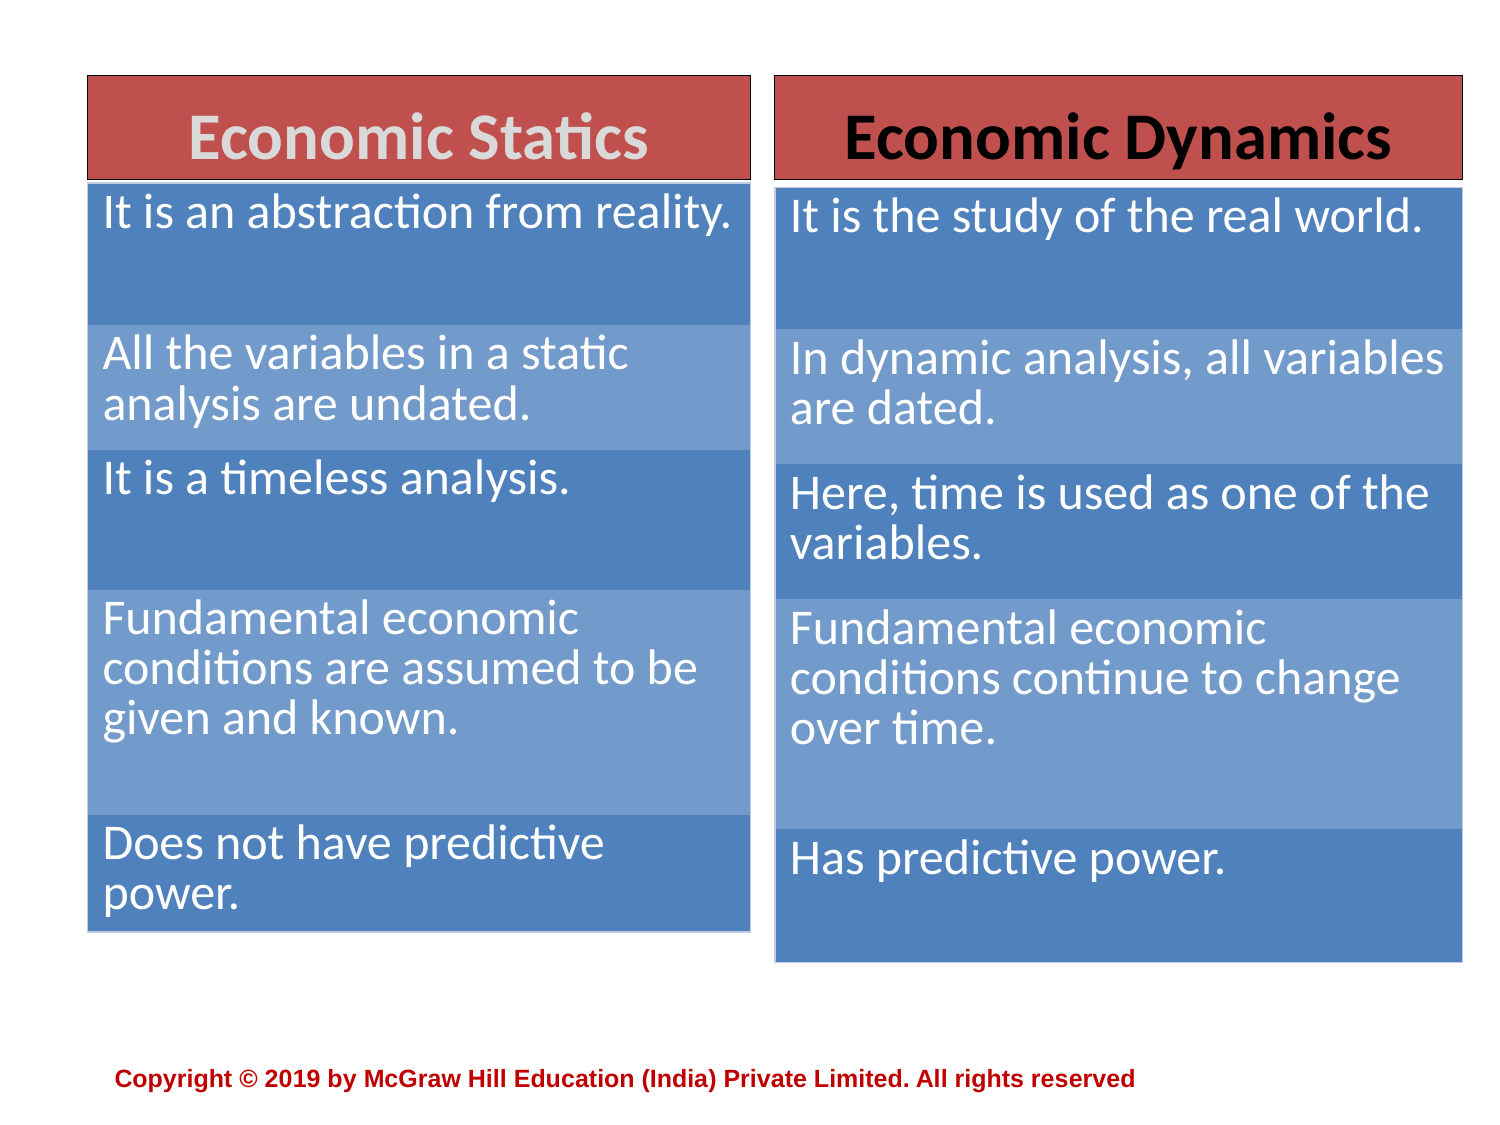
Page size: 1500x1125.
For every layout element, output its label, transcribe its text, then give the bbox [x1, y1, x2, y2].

list Economic Dynamics [774, 75, 1463, 180]
table_cell In dynamic analysis, all variables are dated. [776, 329, 1462, 464]
table_cell Has predictive power. [776, 829, 1462, 962]
table_cell Here, time is used as one of the variables. [776, 464, 1462, 599]
table_cell Does not have predictive power. [88, 815, 750, 931]
list Economic Statics [87, 75, 751, 180]
table_cell Fundamental economic conditions continue to change over time. [776, 599, 1462, 829]
table_cell All the variables in a static analysis are undated. [88, 325, 750, 450]
table_header It is the study of the real world. [776, 188, 1462, 329]
table_cell It is a timeless analysis. [88, 450, 750, 590]
table_header It is an abstraction from reality. [88, 184, 750, 325]
table_cell Fundamental economic conditions are assumed to be given and known. [88, 590, 750, 815]
